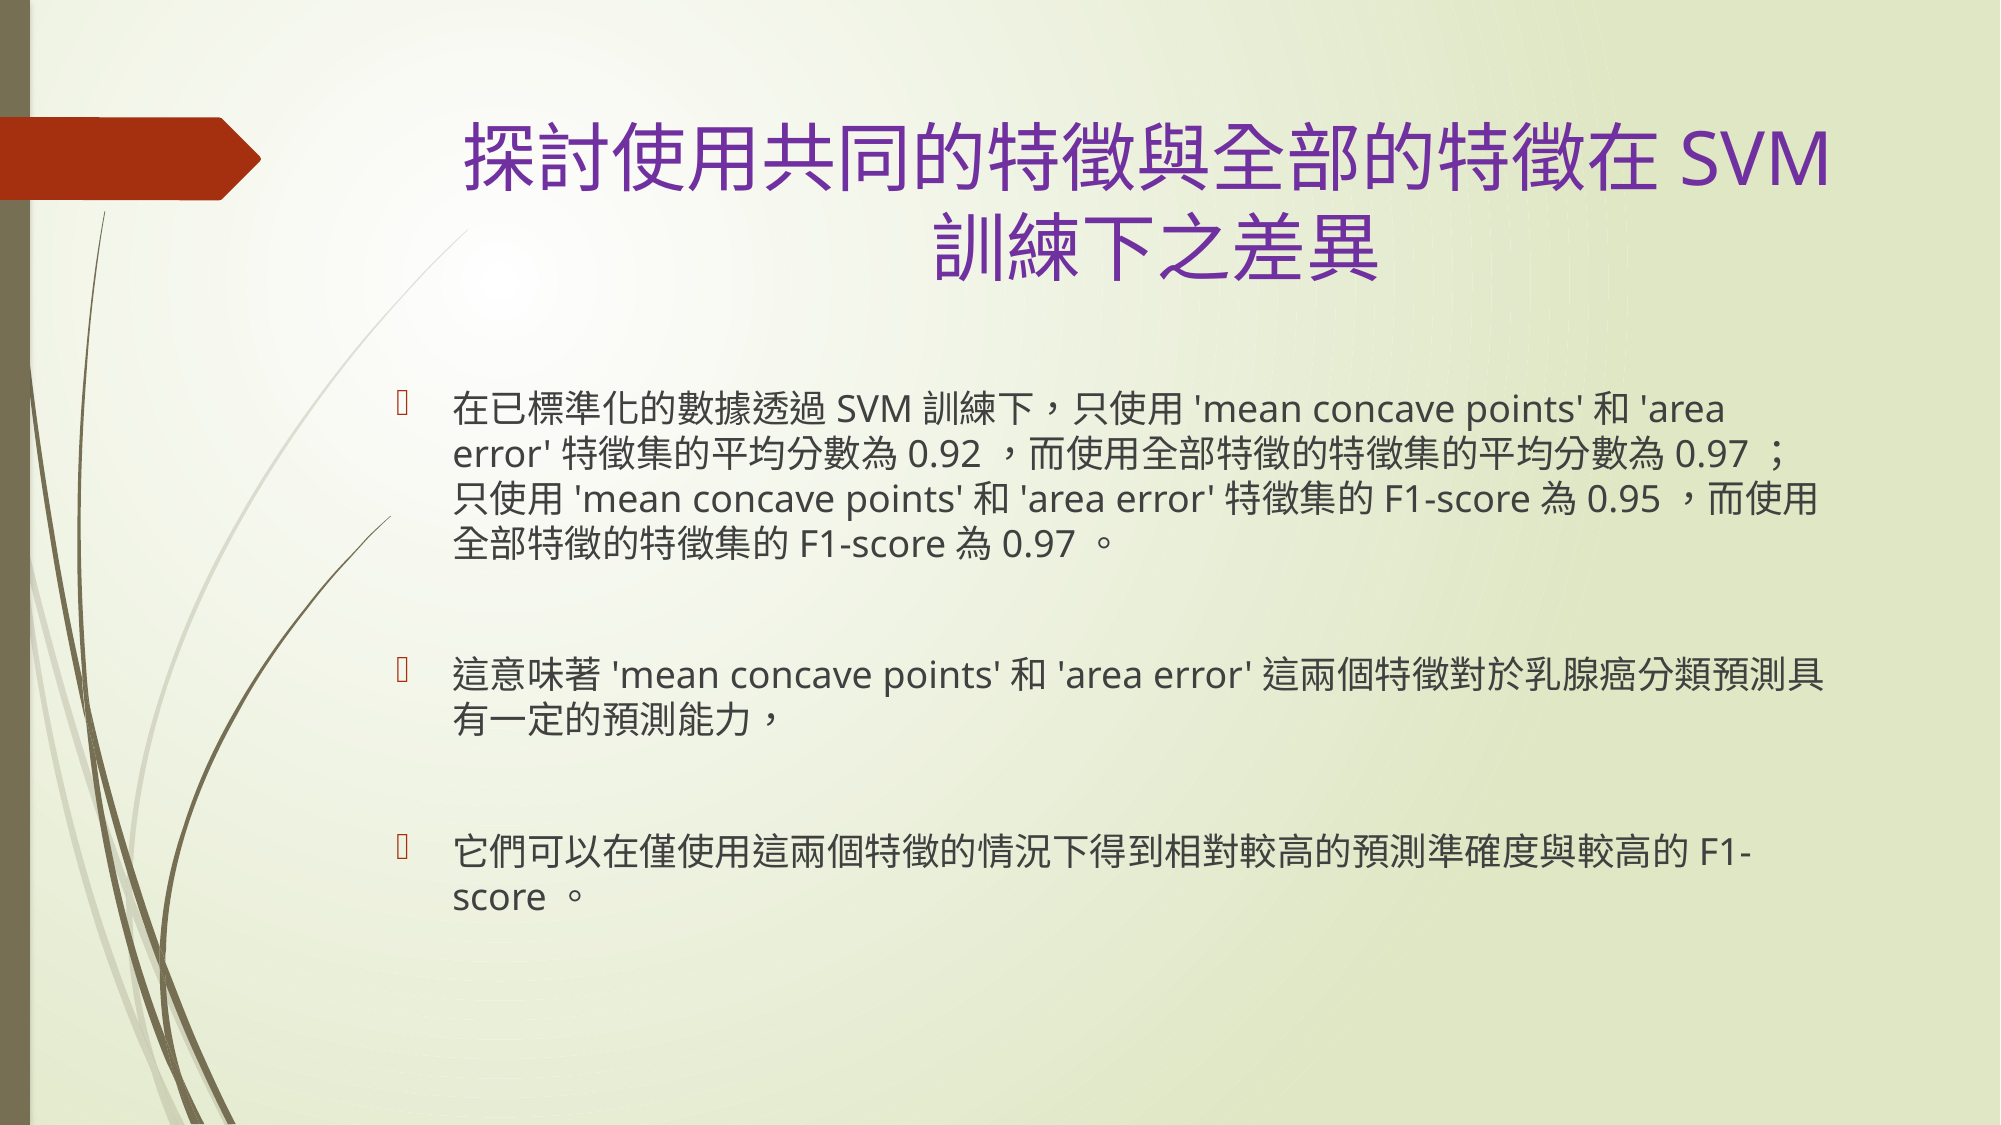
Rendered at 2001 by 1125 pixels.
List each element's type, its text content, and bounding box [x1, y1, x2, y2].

list 在已標準化的數據透過SVM訓練下，只使用'mean concave points'和'area error'特徵集的平均分數為0.92，而使用全部特徵的特徵集的平均分數為0.97；只使用'mean concave points'和'area error'特徵集的F1-score為0.95，而使用全部特徵的特徵集的F1-score為0.97。 這意味著'mean concave points'和'area error'這兩個特徵對於乳腺癌分類預測具有一定的預測能力， 它們可以在僅使用這兩個特徵的情況下得到相對較高的預測準確度與較高的F1-score。 [380, 377, 1844, 997]
title 探討使用共同的特徵與全部的特徵在SVM訓練下之差異 [425, 102, 1888, 313]
